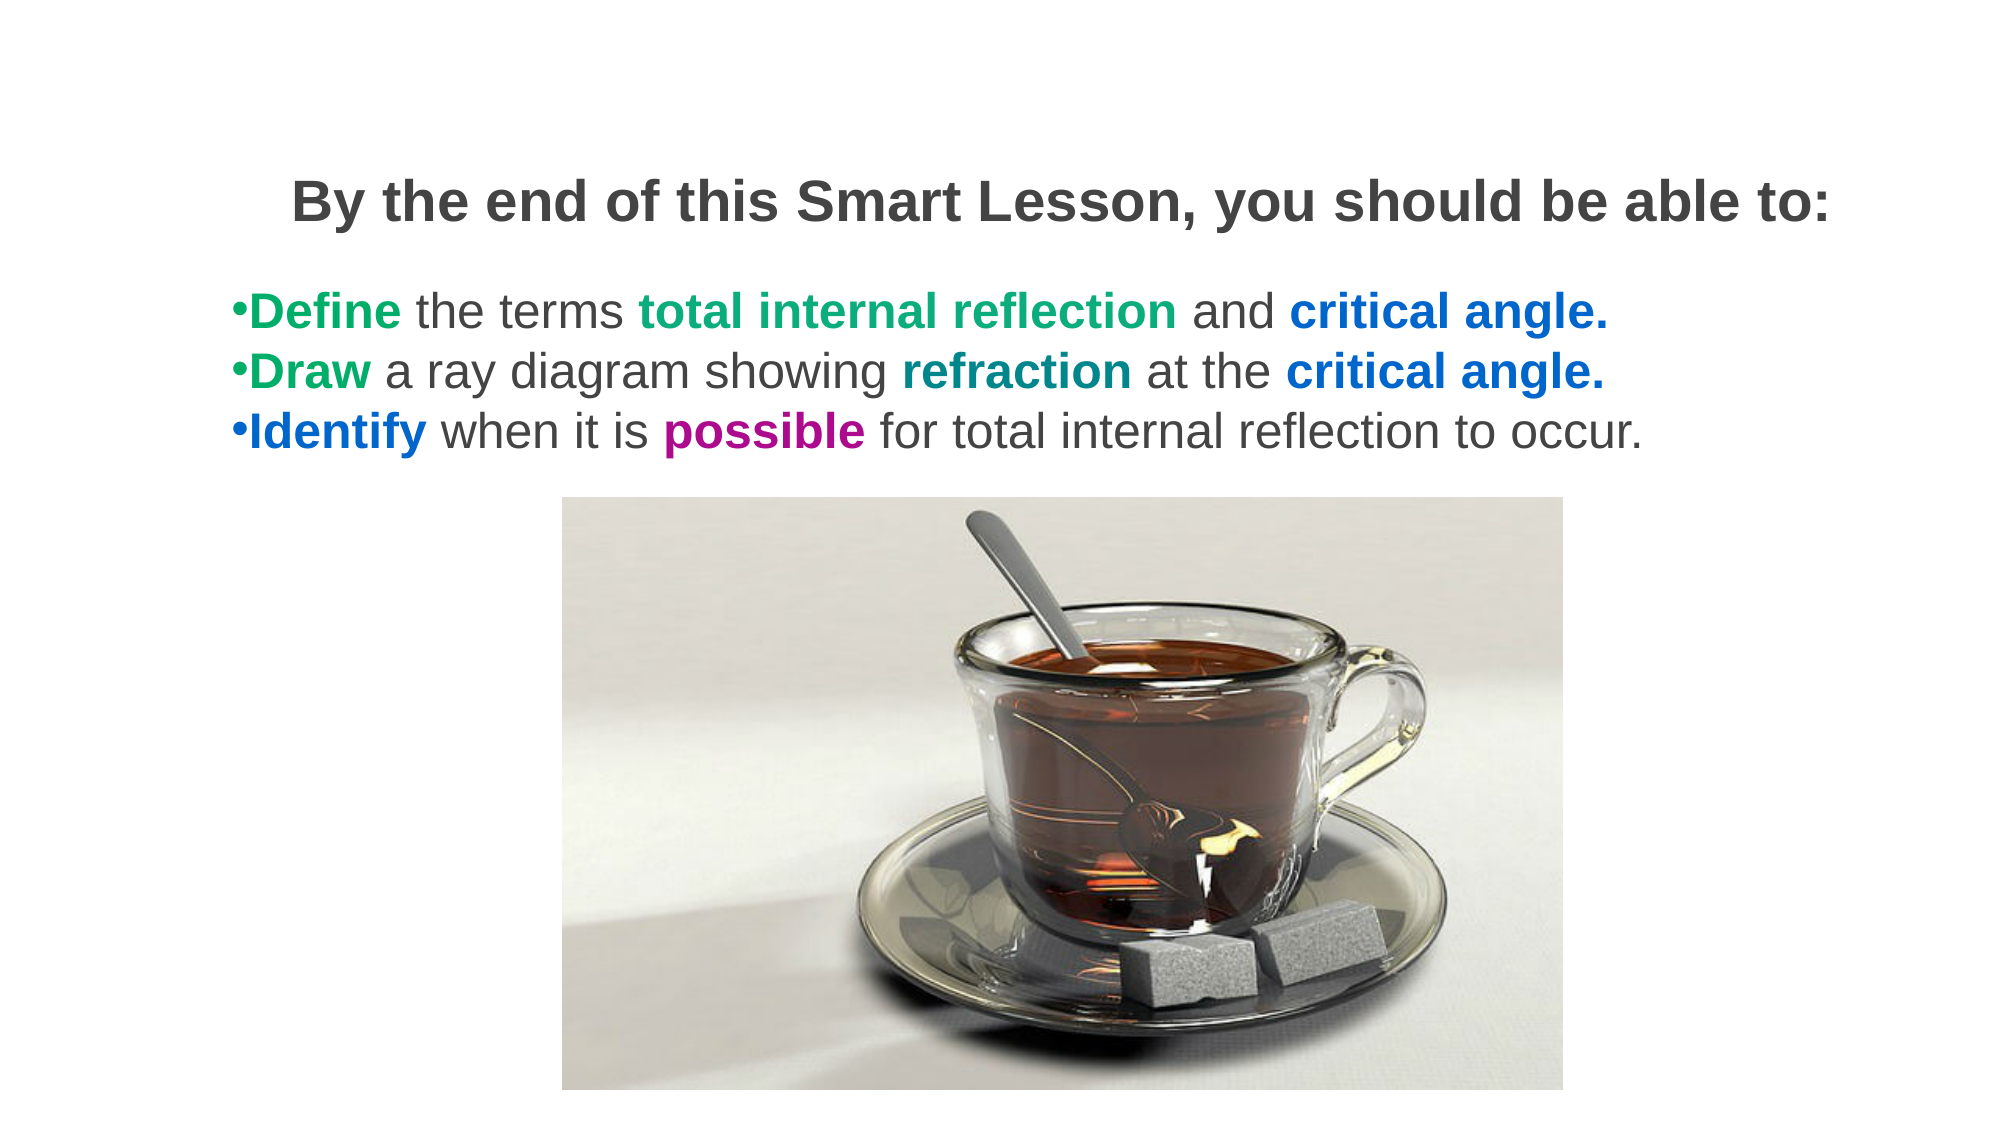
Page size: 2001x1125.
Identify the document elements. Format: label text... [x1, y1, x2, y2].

picture [562, 497, 1563, 1090]
text_box By the end of this Smart Lesson, you should be able to: [179, 155, 1946, 240]
text_box Define the terms total internal reflection and critical angle. Draw a ray diagram showing refraction at the critical angle. Identify when it is possible for total internal reflection to occur. [216, 270, 1817, 466]
